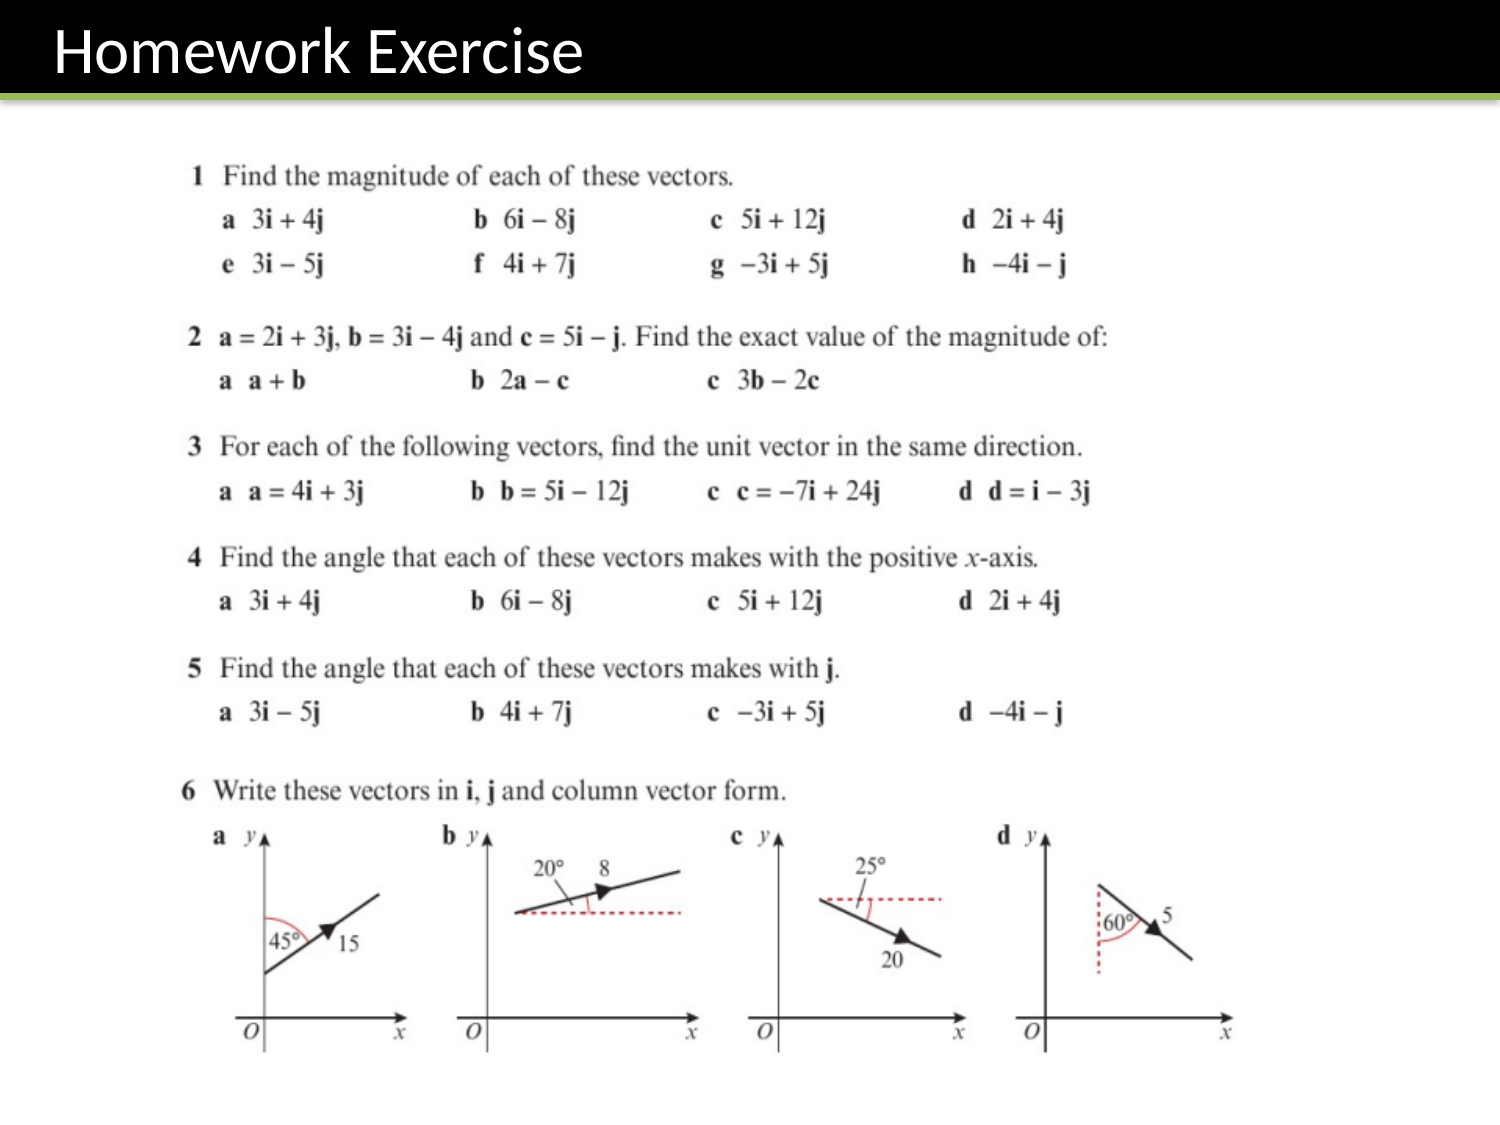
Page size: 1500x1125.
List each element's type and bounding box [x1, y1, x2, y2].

text_box [0, 0, 1500, 99]
picture [135, 113, 1274, 1085]
